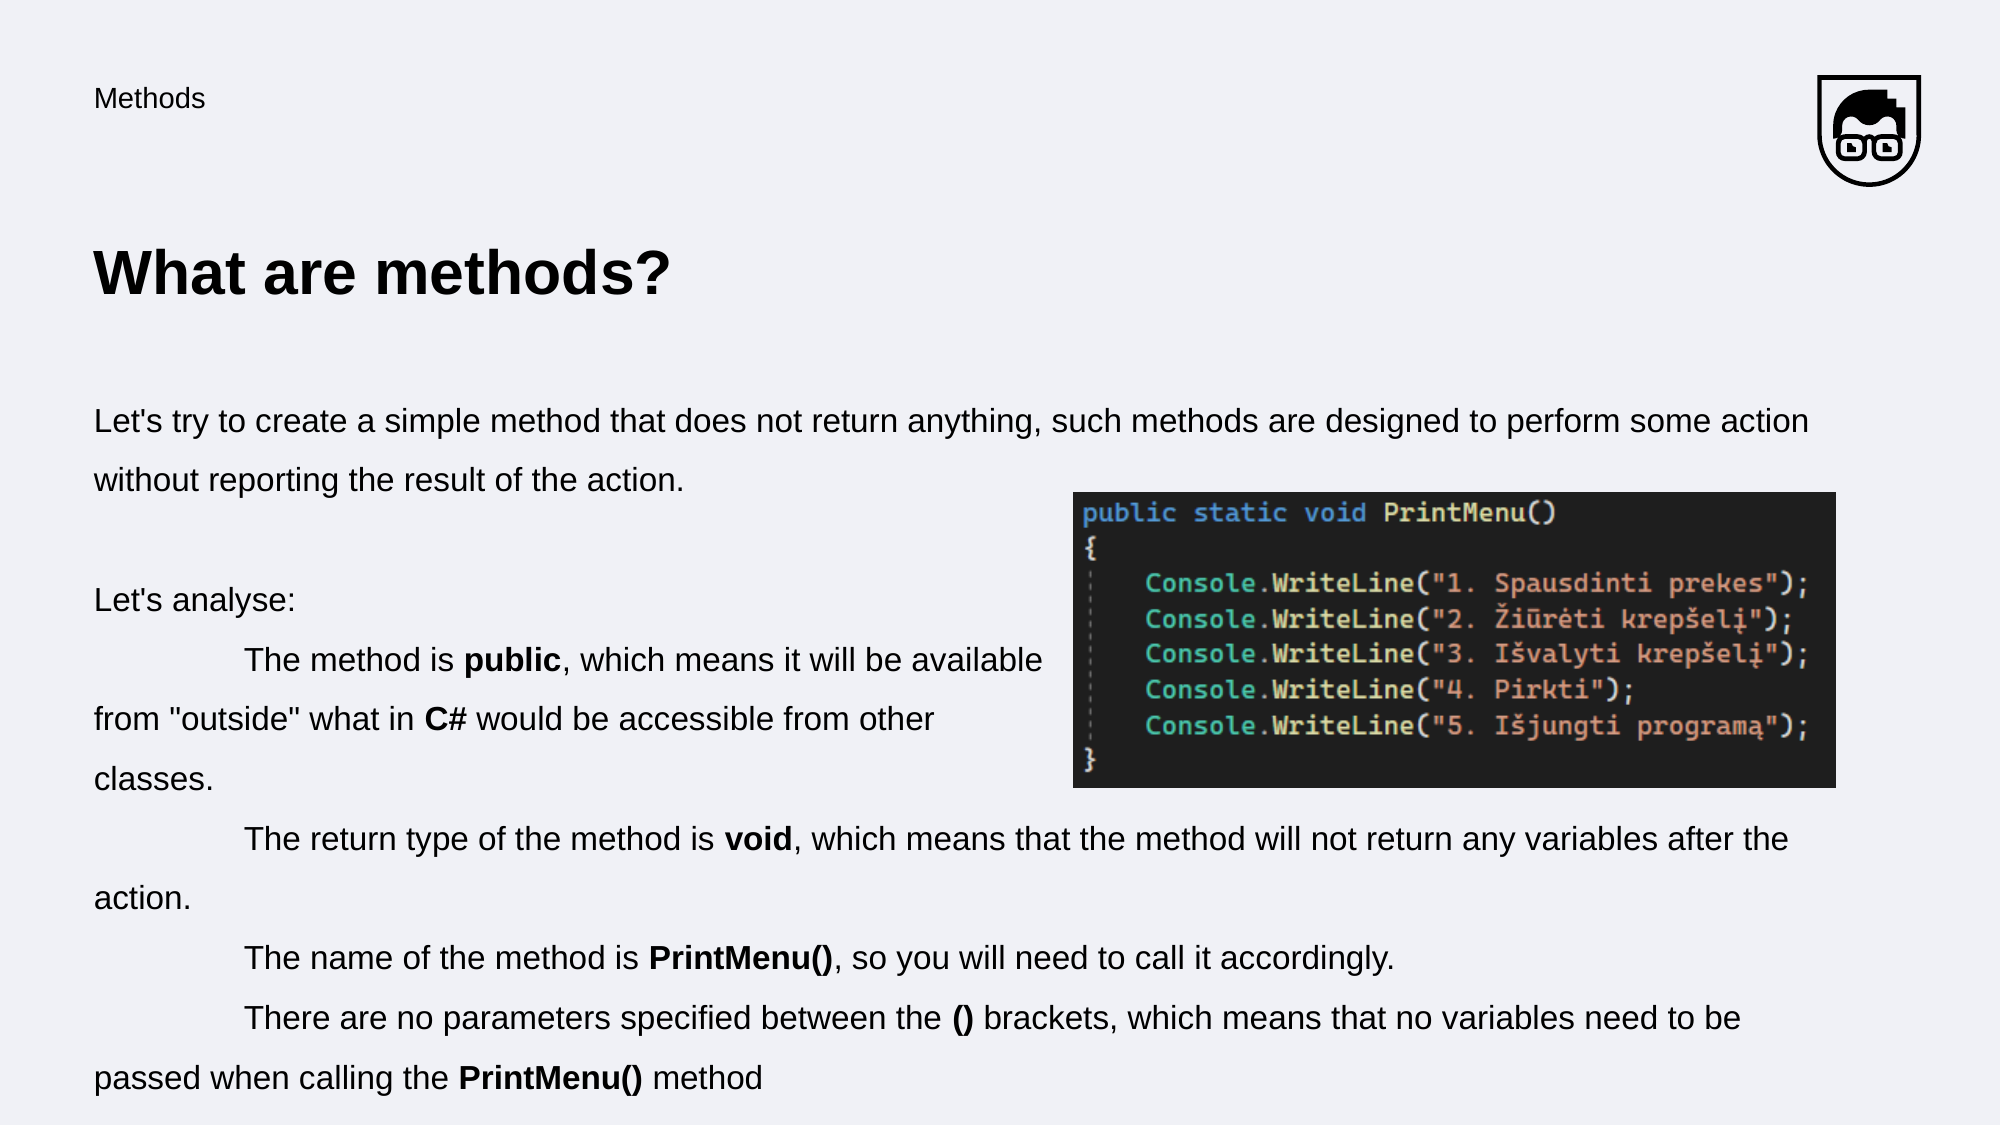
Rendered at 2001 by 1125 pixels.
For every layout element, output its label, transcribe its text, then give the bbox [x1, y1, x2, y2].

list Methods [78, 75, 1000, 150]
title What are methods? [78, 224, 1851, 371]
list Let's try to create a simple method that does not return anything, such methods are designed to perform some action without reporting the result of the action. Let's analyse: The method is public, which means it will be available from "outside" what in C# would be accessible from other classes. The return type of the method is void, which means that the method will not return any variables after the action. The name of the method is PrintMenu(), so you will need to call it accordingly. There are no parameters specified between the () brackets, which means that no variables need to be passed when calling the PrintMenu() method [78, 371, 1861, 1110]
picture [1072, 492, 1836, 788]
